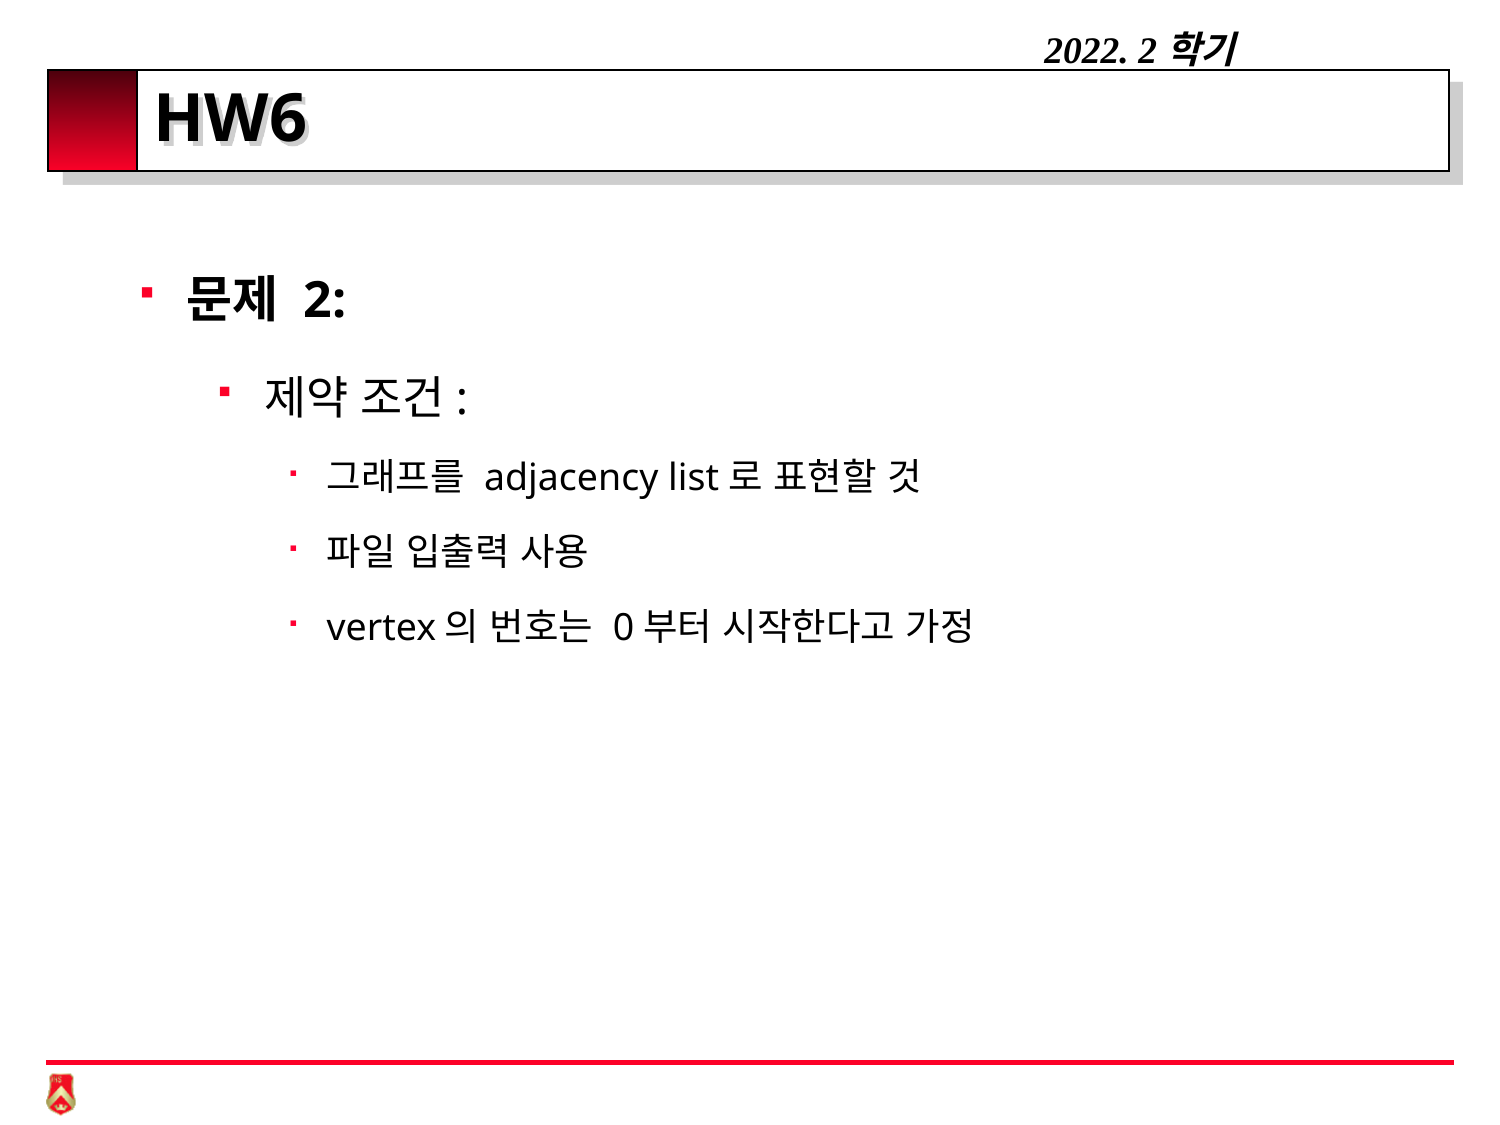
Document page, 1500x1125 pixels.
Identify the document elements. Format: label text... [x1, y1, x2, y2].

list 문제 2: 제약 조건: 그래프를 adjacency list로 표현할 것 파일 입출력 사용 vertex의 번호는 0부터 시작한다고 가정 [123, 184, 1440, 1048]
title HW6 [138, 65, 1455, 179]
picture [44, 1068, 80, 1119]
